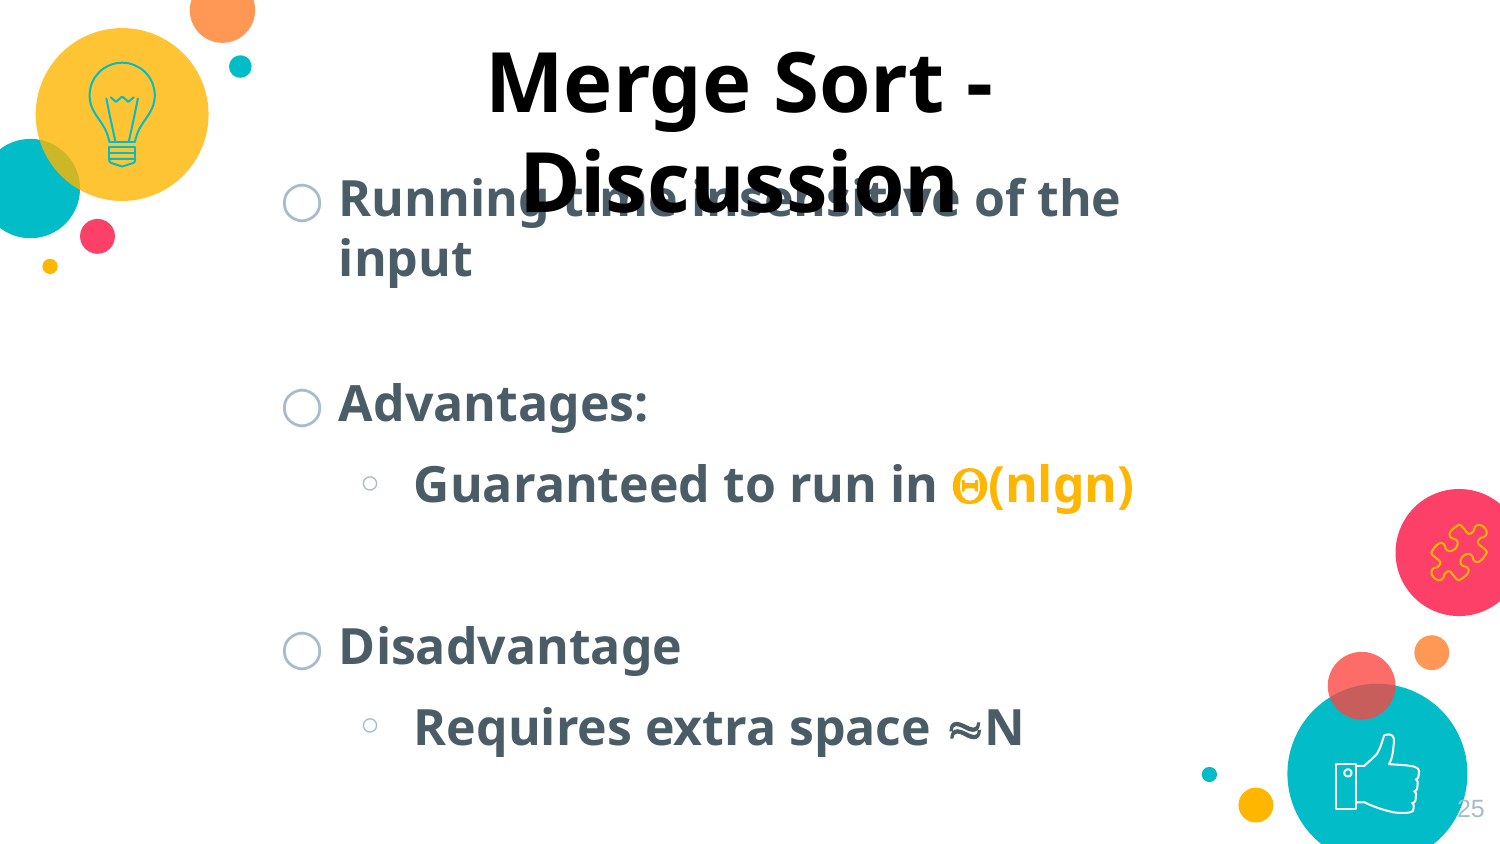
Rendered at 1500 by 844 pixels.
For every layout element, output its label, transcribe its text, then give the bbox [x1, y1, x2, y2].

slide_number 25 [1149, 787, 1500, 828]
text_box Merge Sort - Discussion [248, 21, 1231, 237]
list Running time insensitive of the input Advantages: Guaranteed to run in (nlgn) Disadvantage Requires extra space N [248, 237, 1227, 777]
